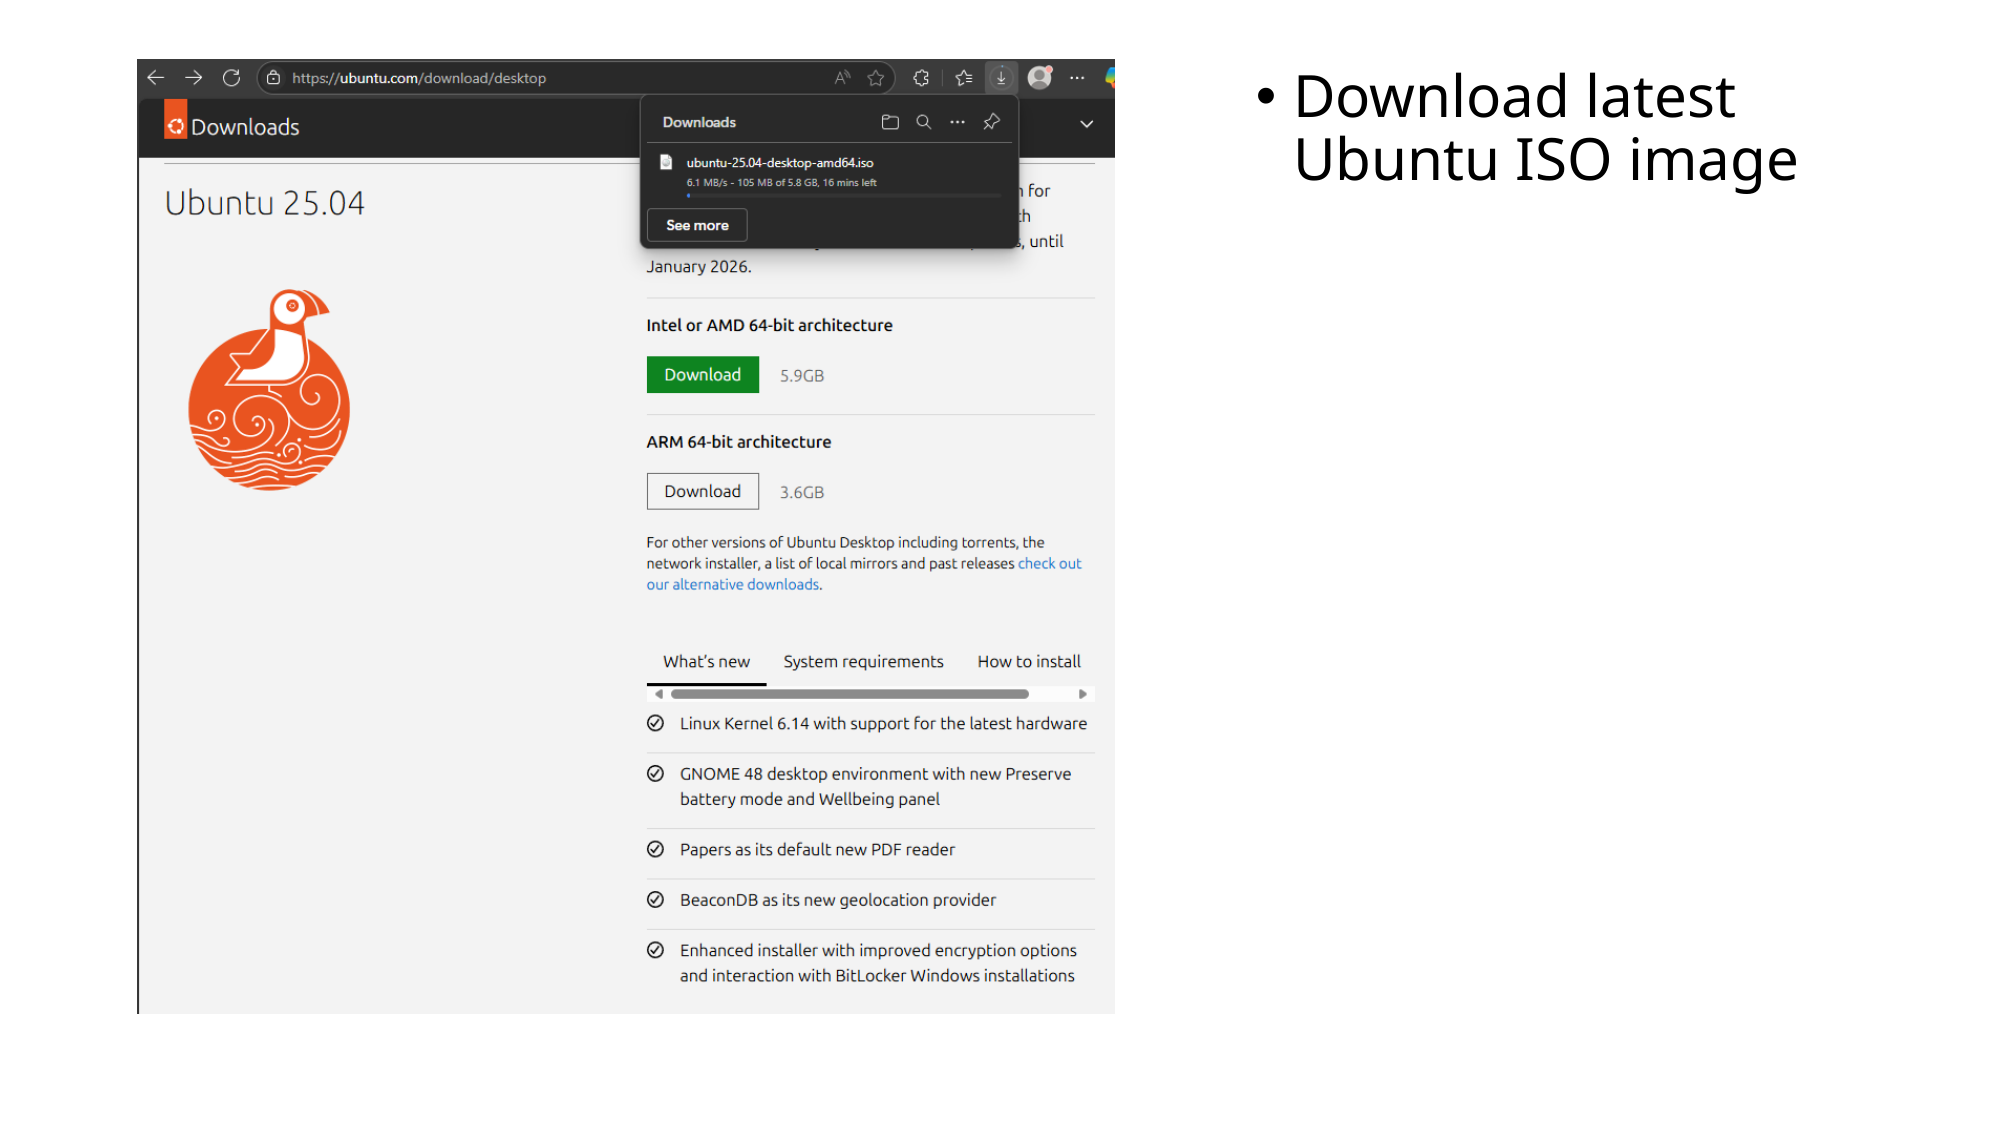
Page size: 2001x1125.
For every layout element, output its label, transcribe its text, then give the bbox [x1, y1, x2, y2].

picture [136, 59, 1116, 1014]
list Download latest Ubuntu ISO image [1240, 59, 1863, 1014]
